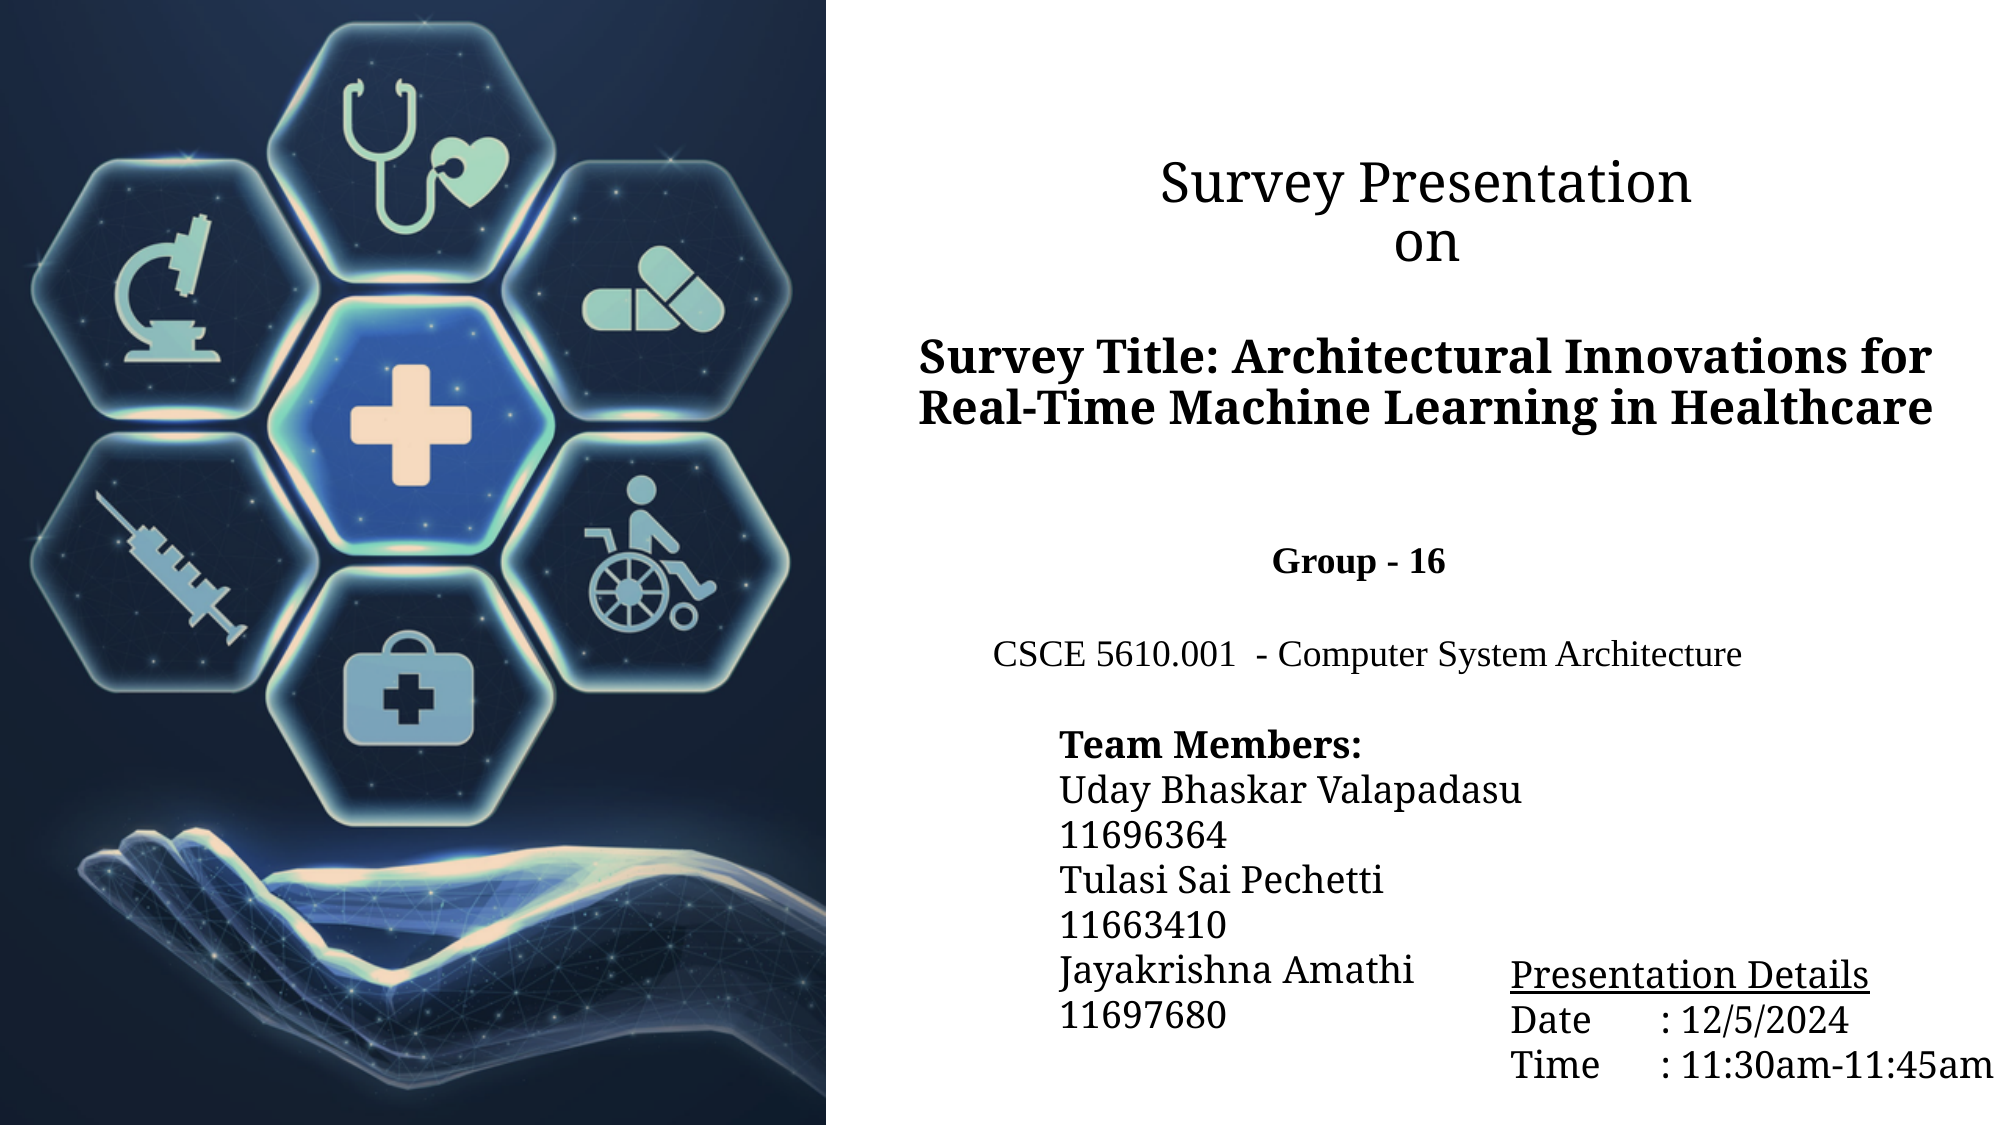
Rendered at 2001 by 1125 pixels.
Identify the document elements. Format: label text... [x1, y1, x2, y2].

text_box CSCE 5610.001 - Computer System Architecture [978, 621, 1832, 682]
text_box Group - 16 [1256, 528, 1462, 589]
picture [0, 0, 826, 1125]
title Survey Presentation on Survey Title: Architectural Innovations for Real-Time Machine Learning in Healthcare [853, 144, 2000, 513]
text_box Presentation Details Date : 12/5/2024 Time : 11:30am-11:45am [1495, 943, 2000, 1093]
text_box Team Members: Uday Bhaskar Valapadasu 11696364 Tulasi Sai Pechetti 11663410 Jayakrishna Amathi 11697680 [1044, 714, 1766, 1044]
